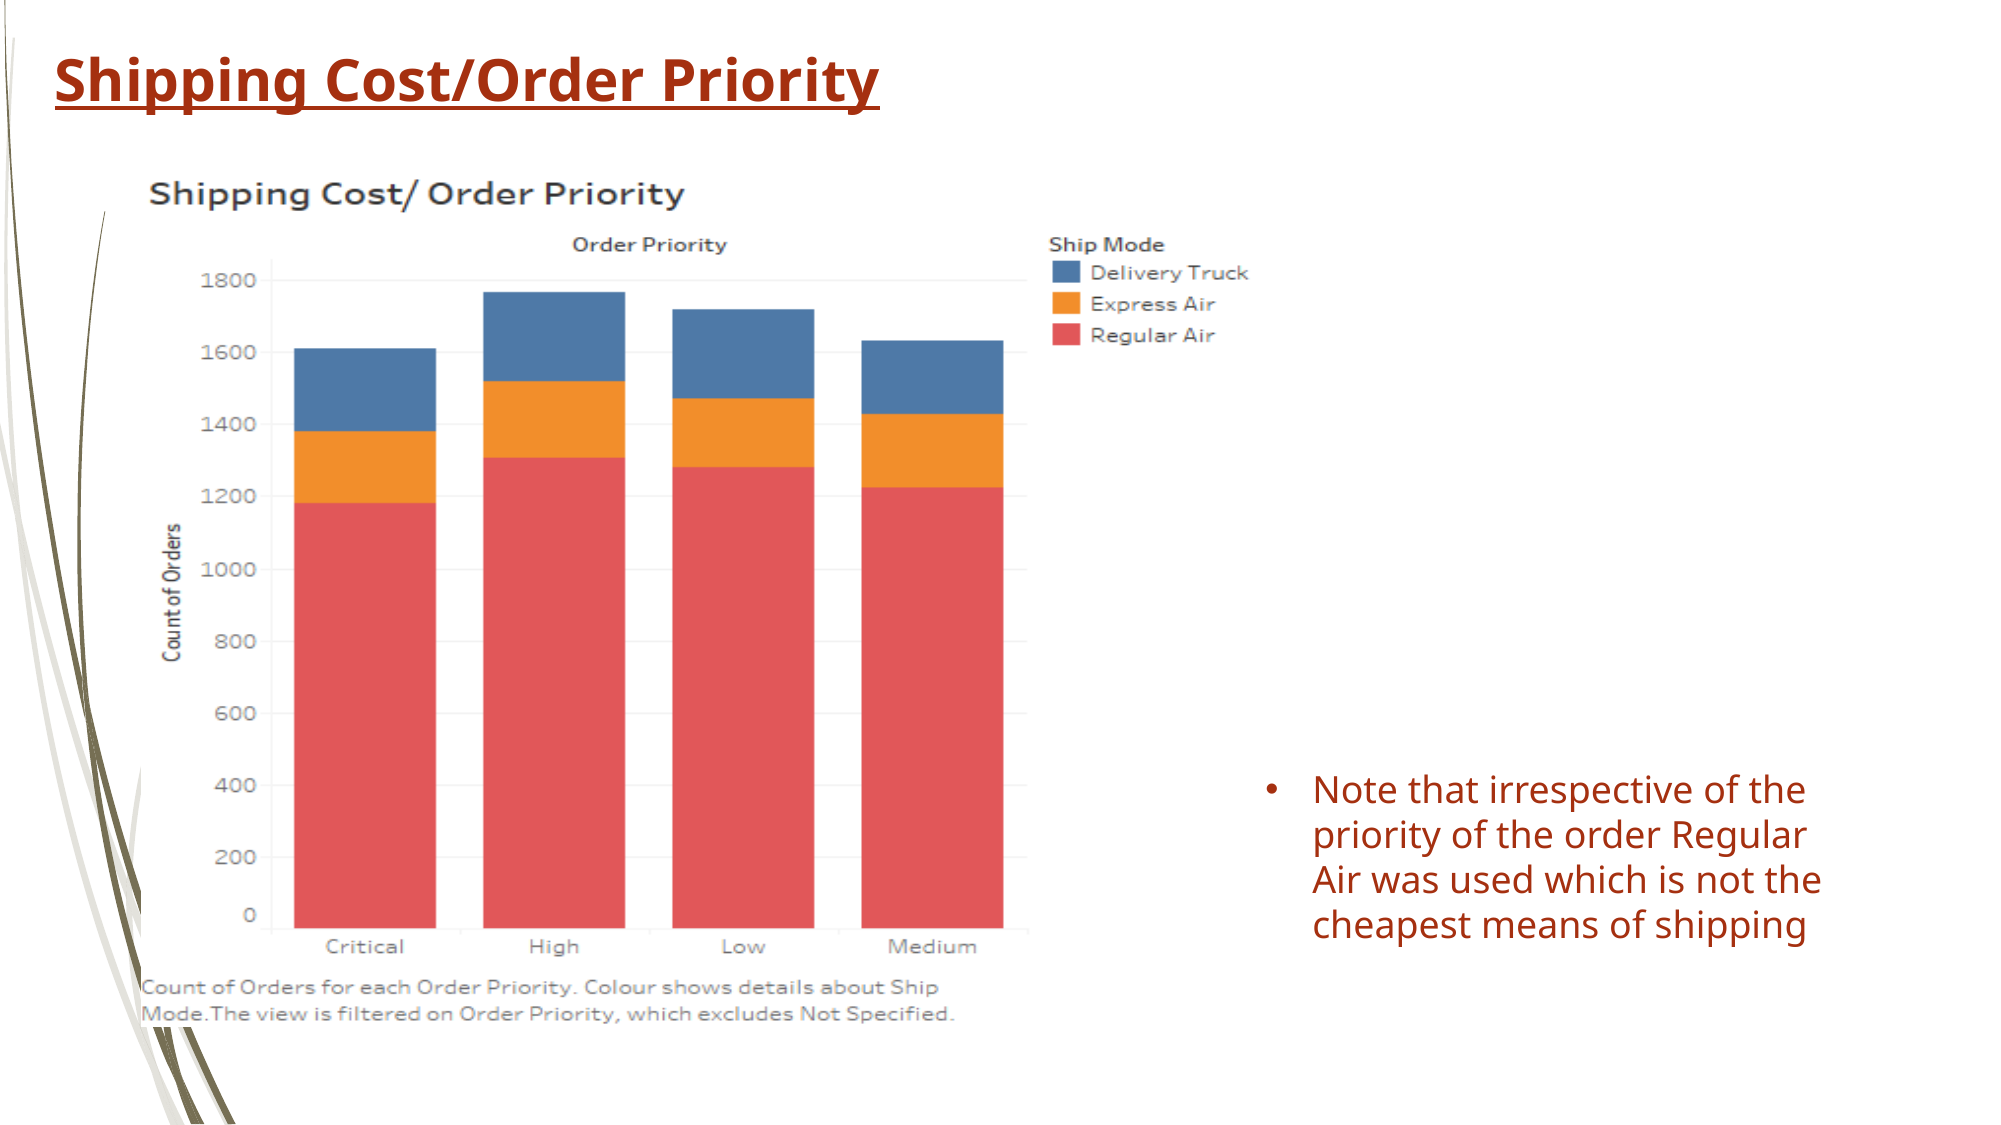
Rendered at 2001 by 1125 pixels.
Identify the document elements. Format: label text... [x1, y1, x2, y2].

text_box Note that irrespective of the priority of the order Regular Air was used which is not the cheapest means of shipping [1326, 758, 1860, 954]
picture [141, 161, 1323, 1028]
title Shipping Cost/Order Priority [39, 35, 1502, 143]
